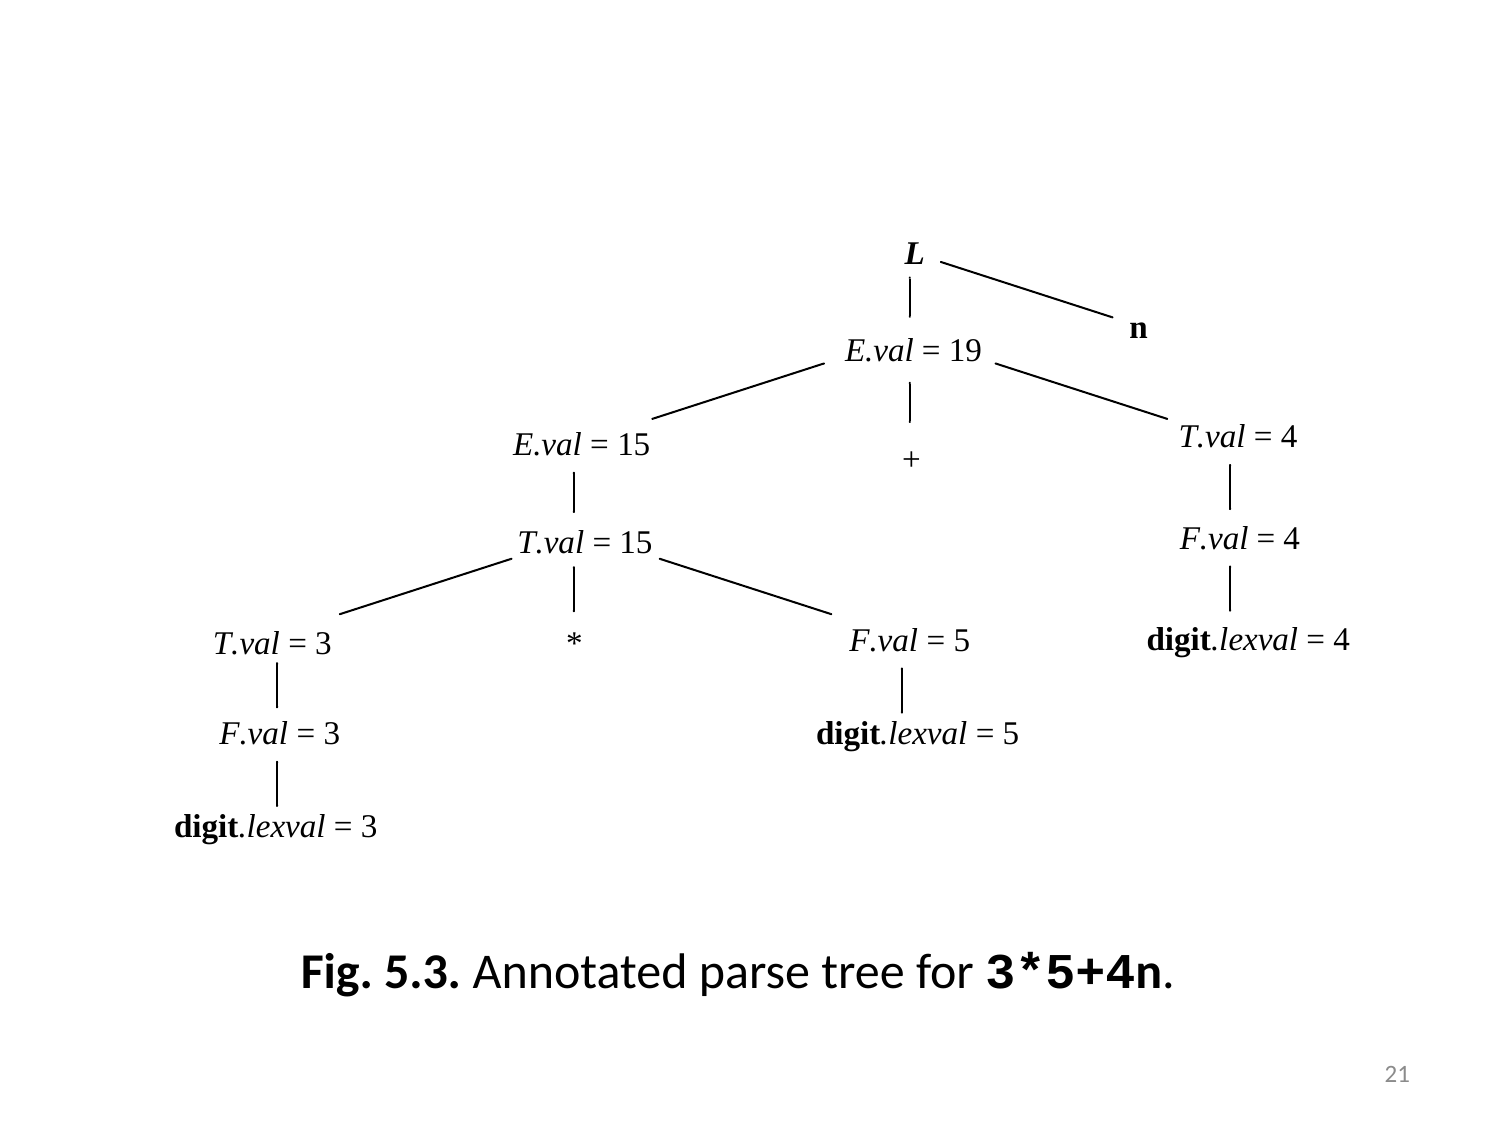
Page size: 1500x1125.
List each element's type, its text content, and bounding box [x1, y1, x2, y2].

slide_number 21 [1074, 1042, 1425, 1103]
title Fig. 5.3. Annotated parse tree for 3*5+4n. [100, 928, 1376, 1009]
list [170, 226, 1354, 852]
